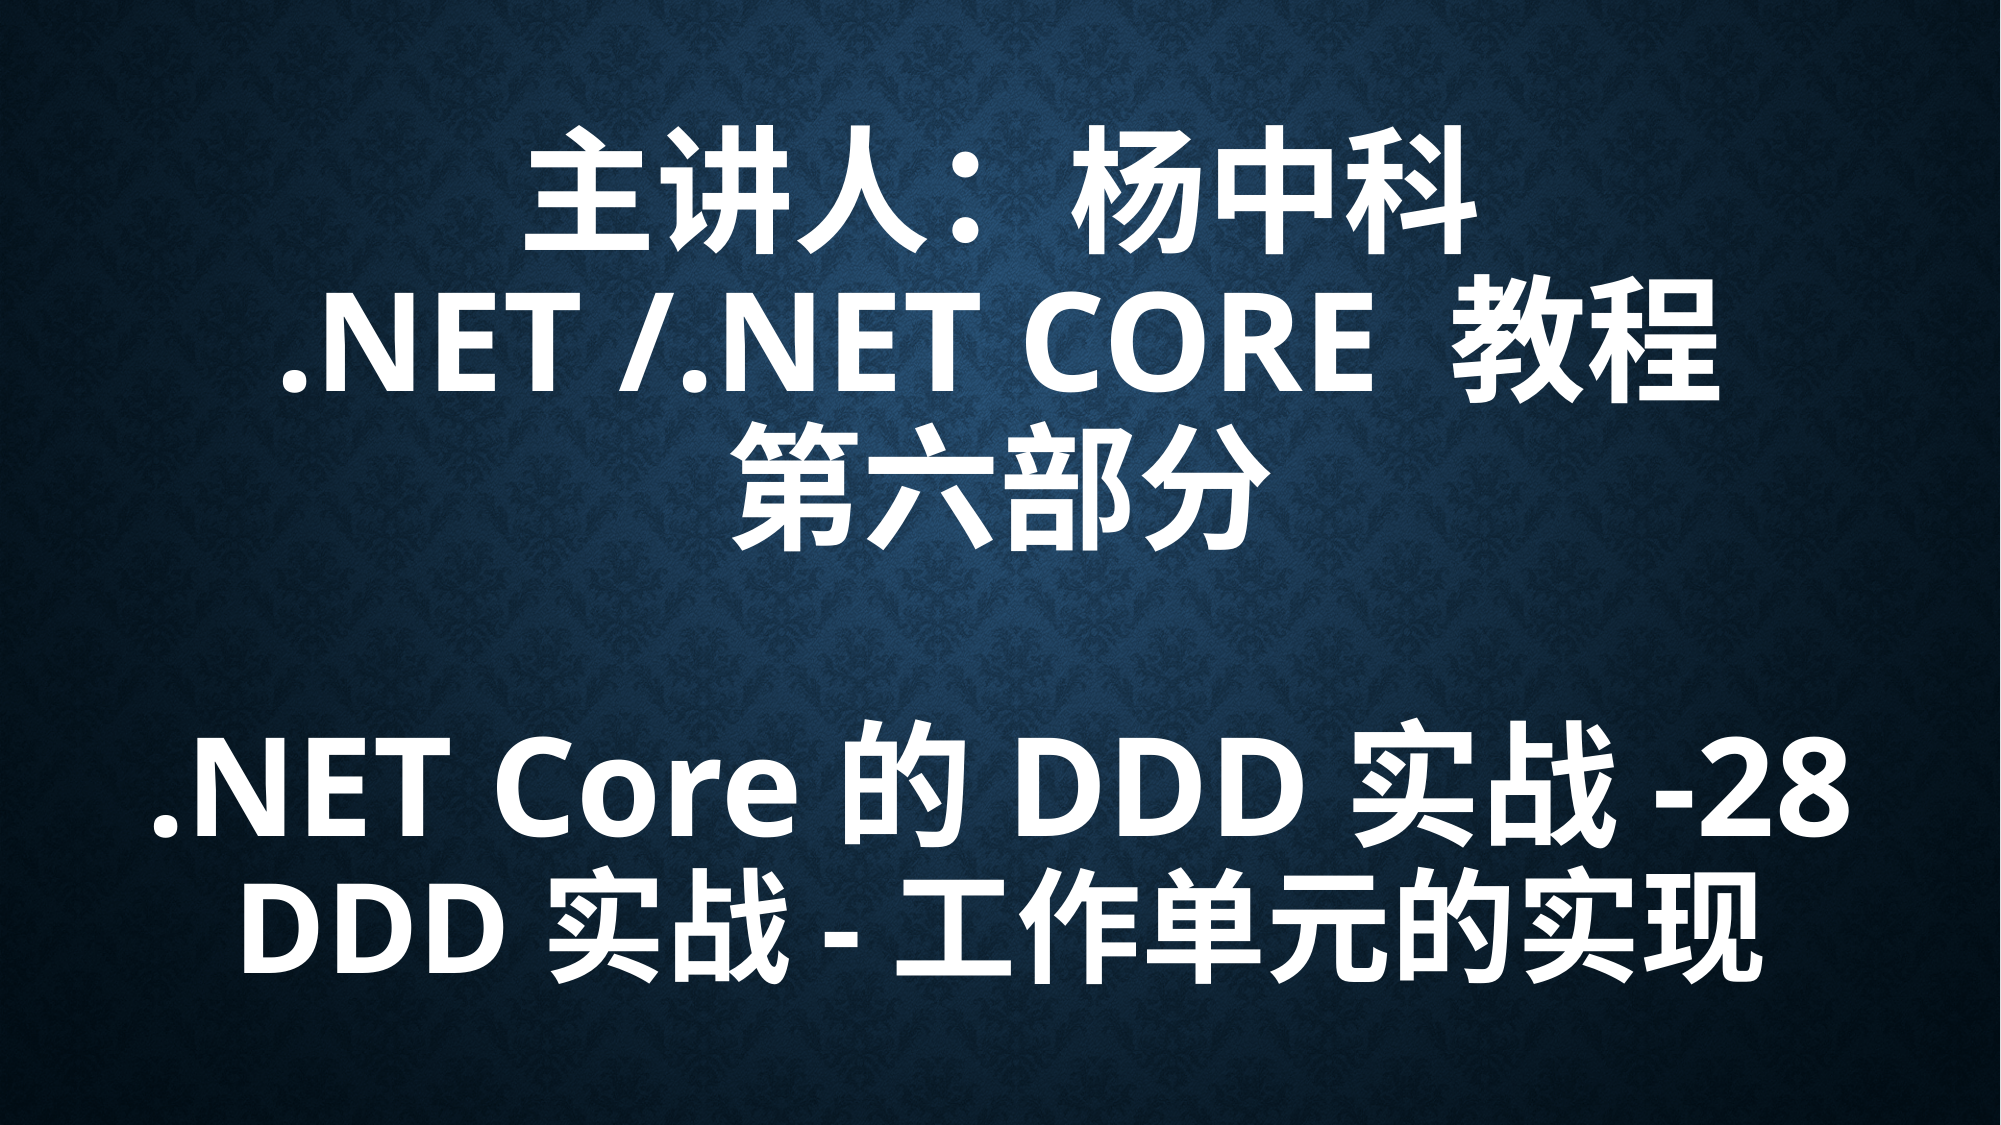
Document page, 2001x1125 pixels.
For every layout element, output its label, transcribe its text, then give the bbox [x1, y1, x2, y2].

title 主讲人：杨中科 .NET /.NET Core 教程 第六部分 .NET Core的DDD实战-28 DDD实战-工作单元的实现 [55, 52, 1945, 1073]
